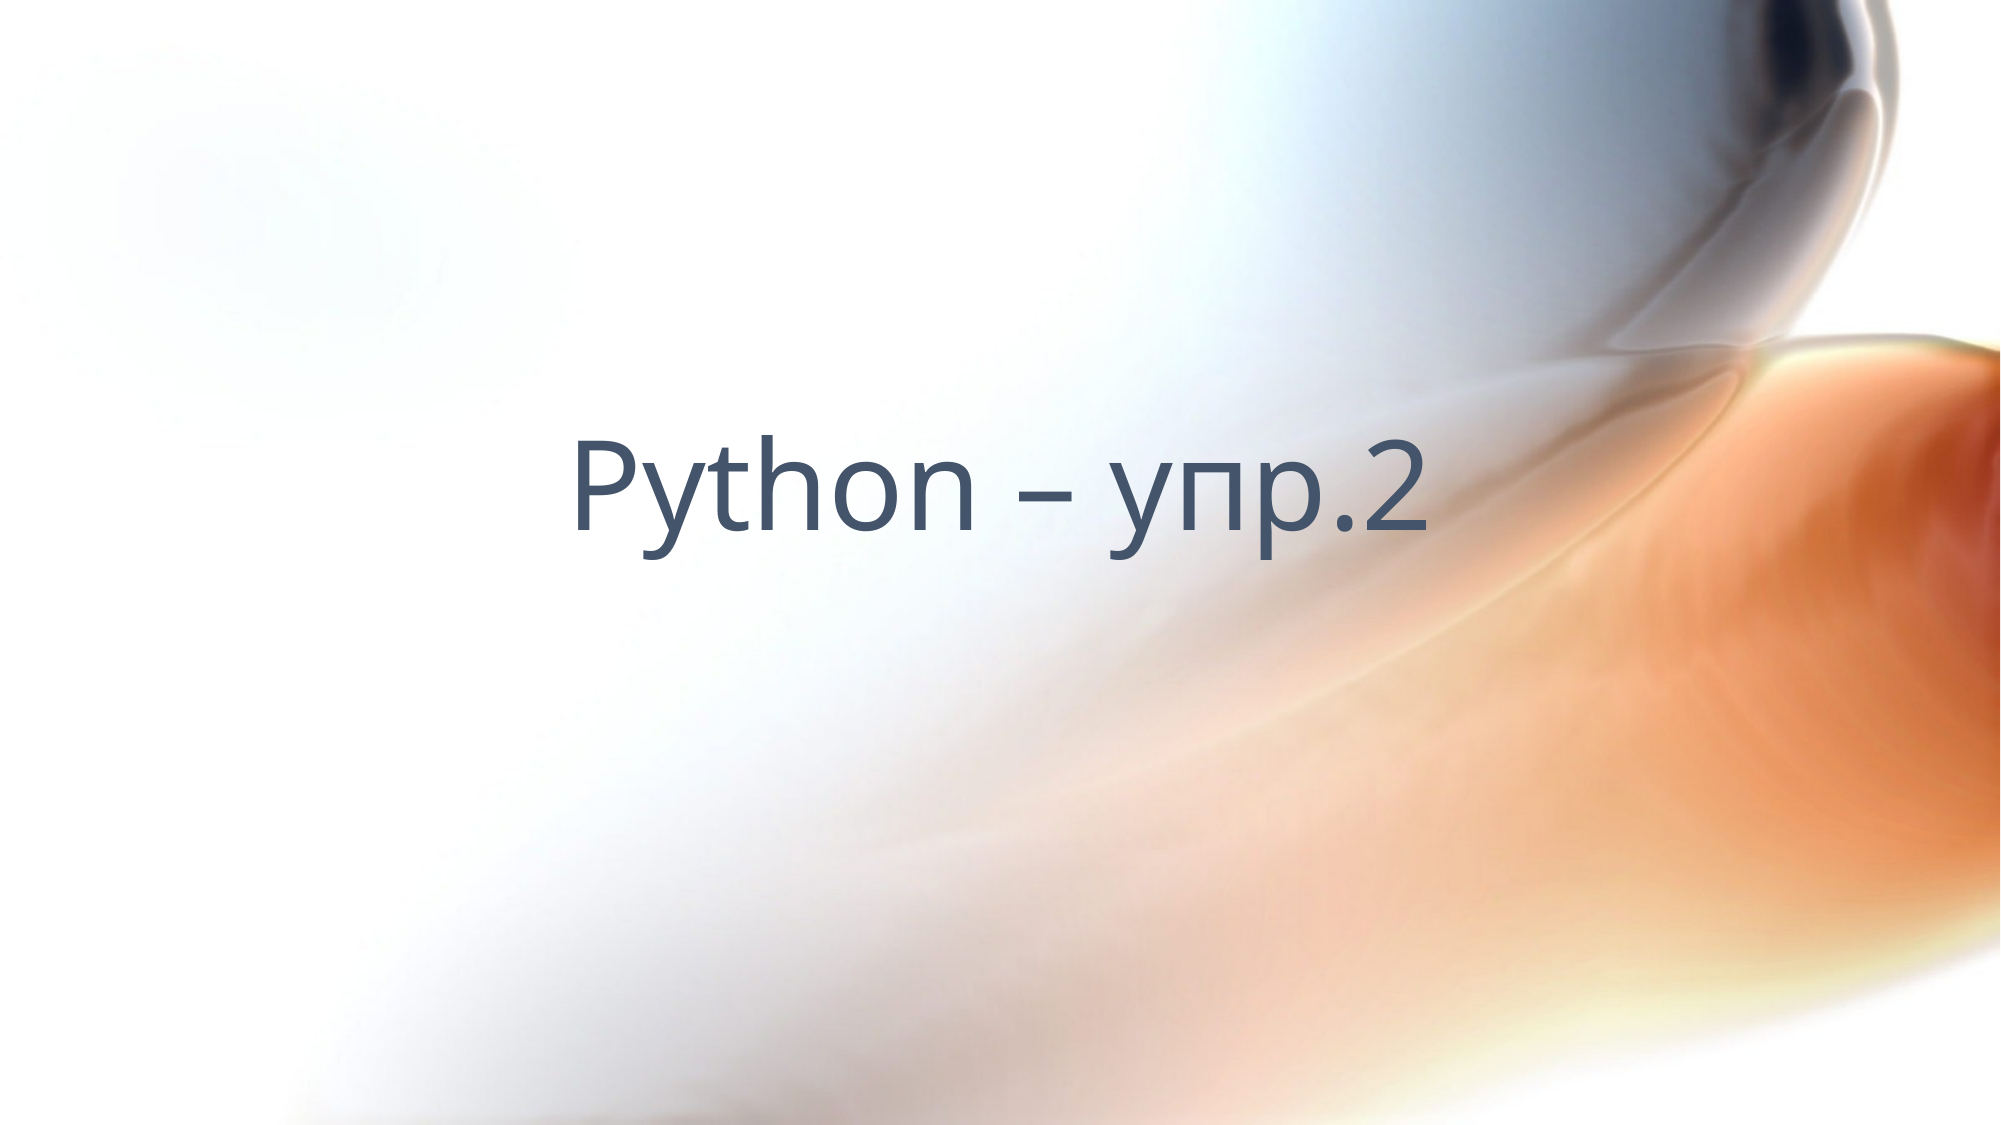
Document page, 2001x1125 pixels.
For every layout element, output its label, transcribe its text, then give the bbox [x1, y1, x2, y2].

title Python – упр.2 [249, 170, 1750, 563]
picture [0, 0, 2001, 1125]
